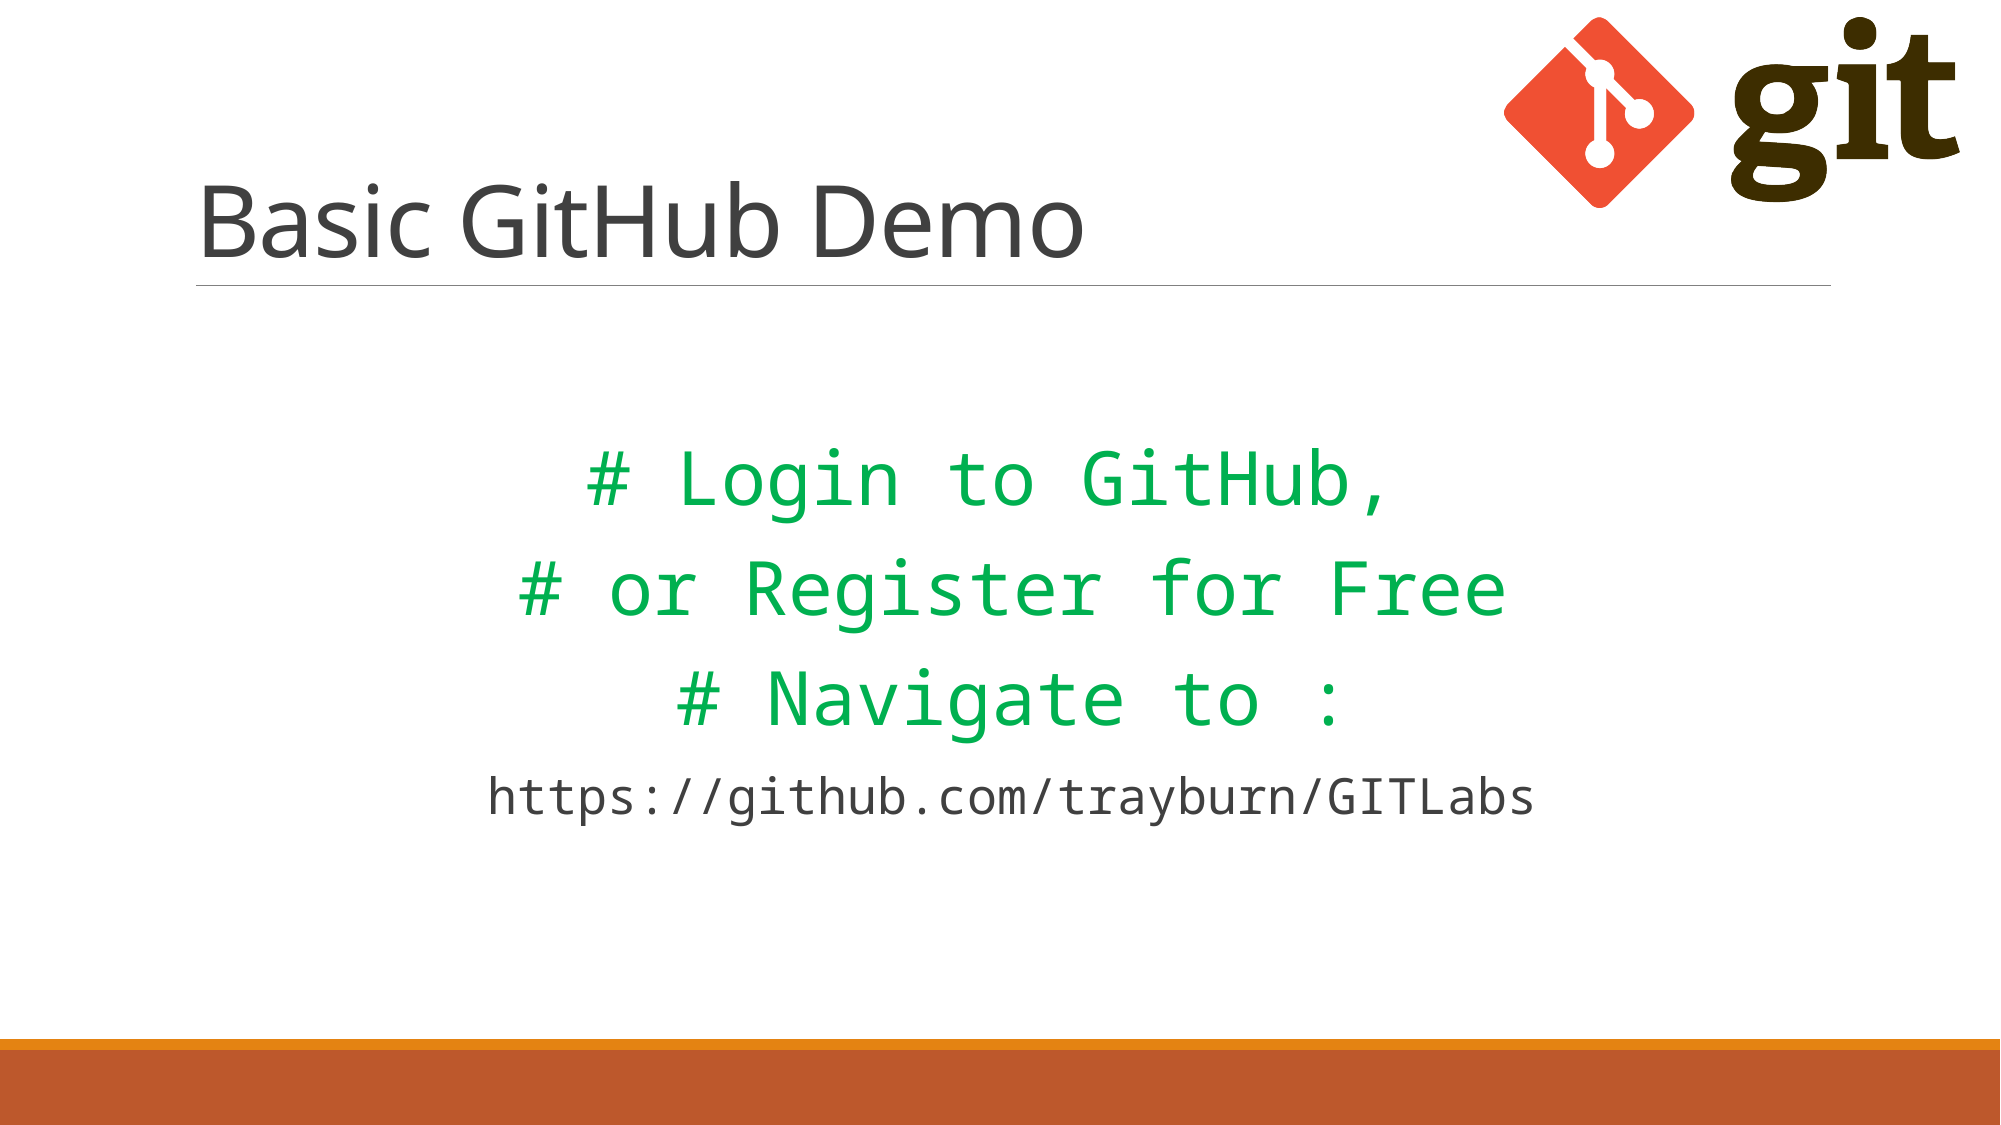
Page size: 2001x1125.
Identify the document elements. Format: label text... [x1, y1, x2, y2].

picture [1504, 17, 1960, 208]
list # Login to GitHub, # or Register for Free # Navigate to : https://github.com/trayburn/GITLabs [180, 302, 1830, 963]
title Basic GitHub Demo [180, 47, 1830, 285]
